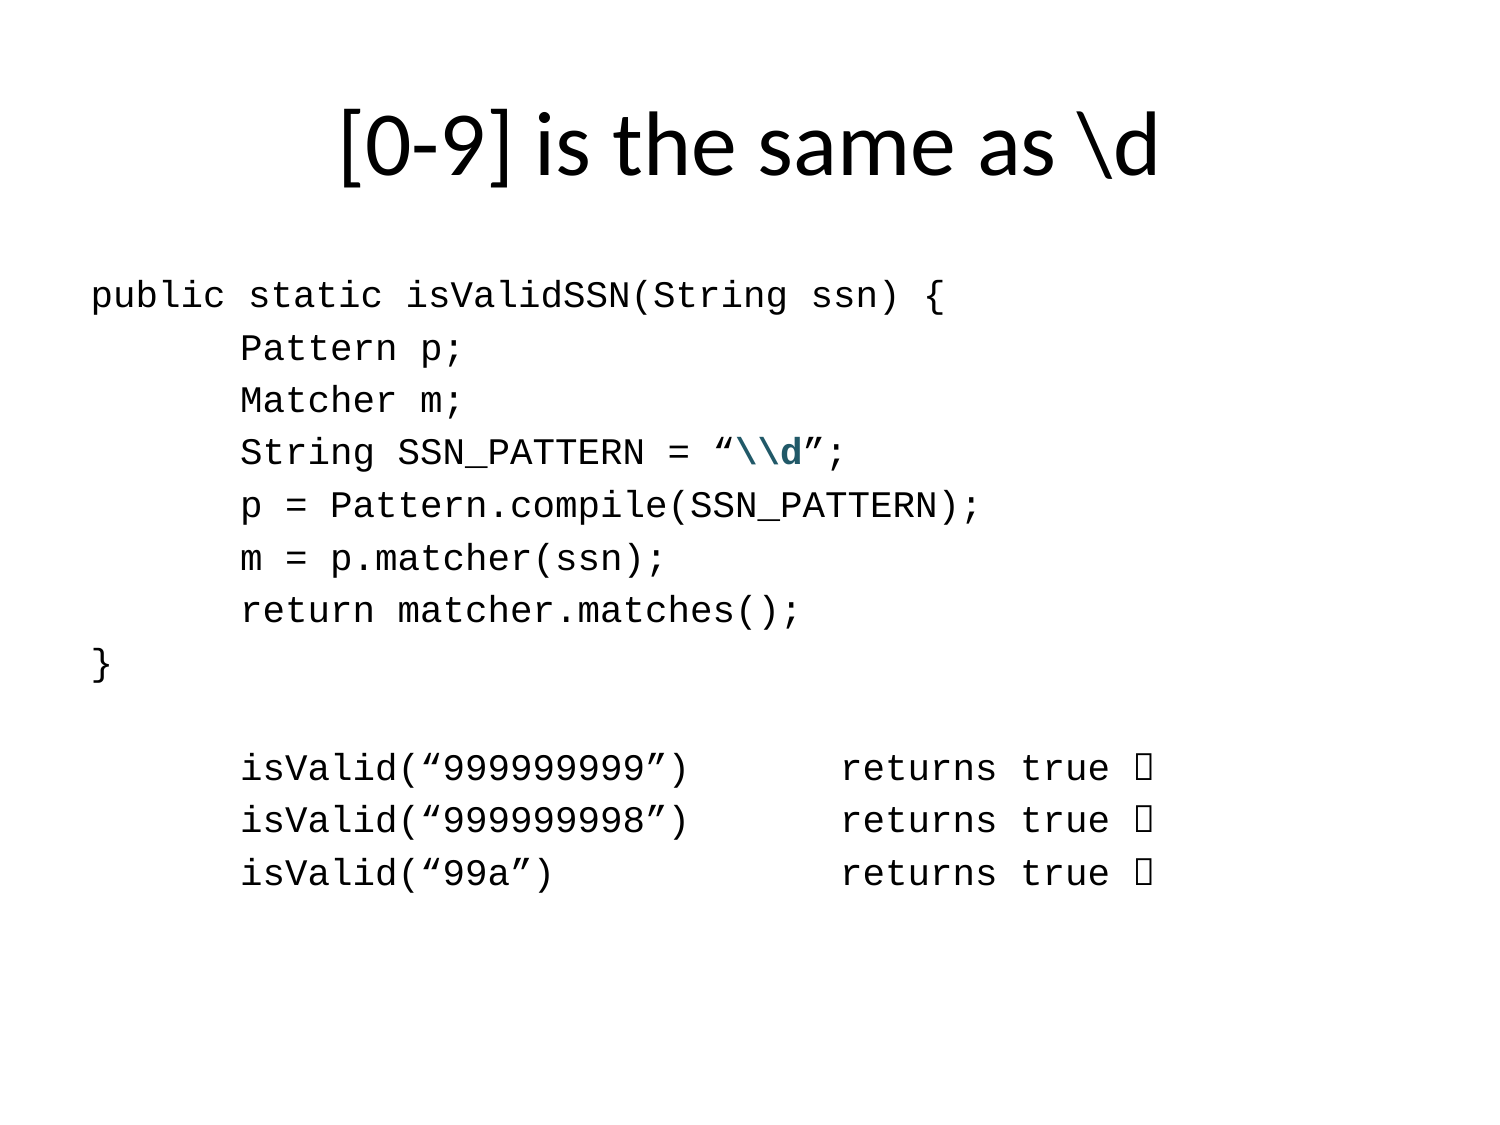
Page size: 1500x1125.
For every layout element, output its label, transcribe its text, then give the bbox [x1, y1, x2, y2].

title [0-9] is the same as \d [74, 44, 1426, 233]
list public static isValidSSN(String ssn) { Pattern p; Matcher m; String SSN_PATTERN = “\\d”; p = Pattern.compile(SSN_PATTERN); m = p.matcher(ssn); return matcher.matches(); } isValid(“999999999”) returns true  isValid(“999999998”) returns true  isValid(“99a”) returns true  [74, 262, 1426, 1006]
